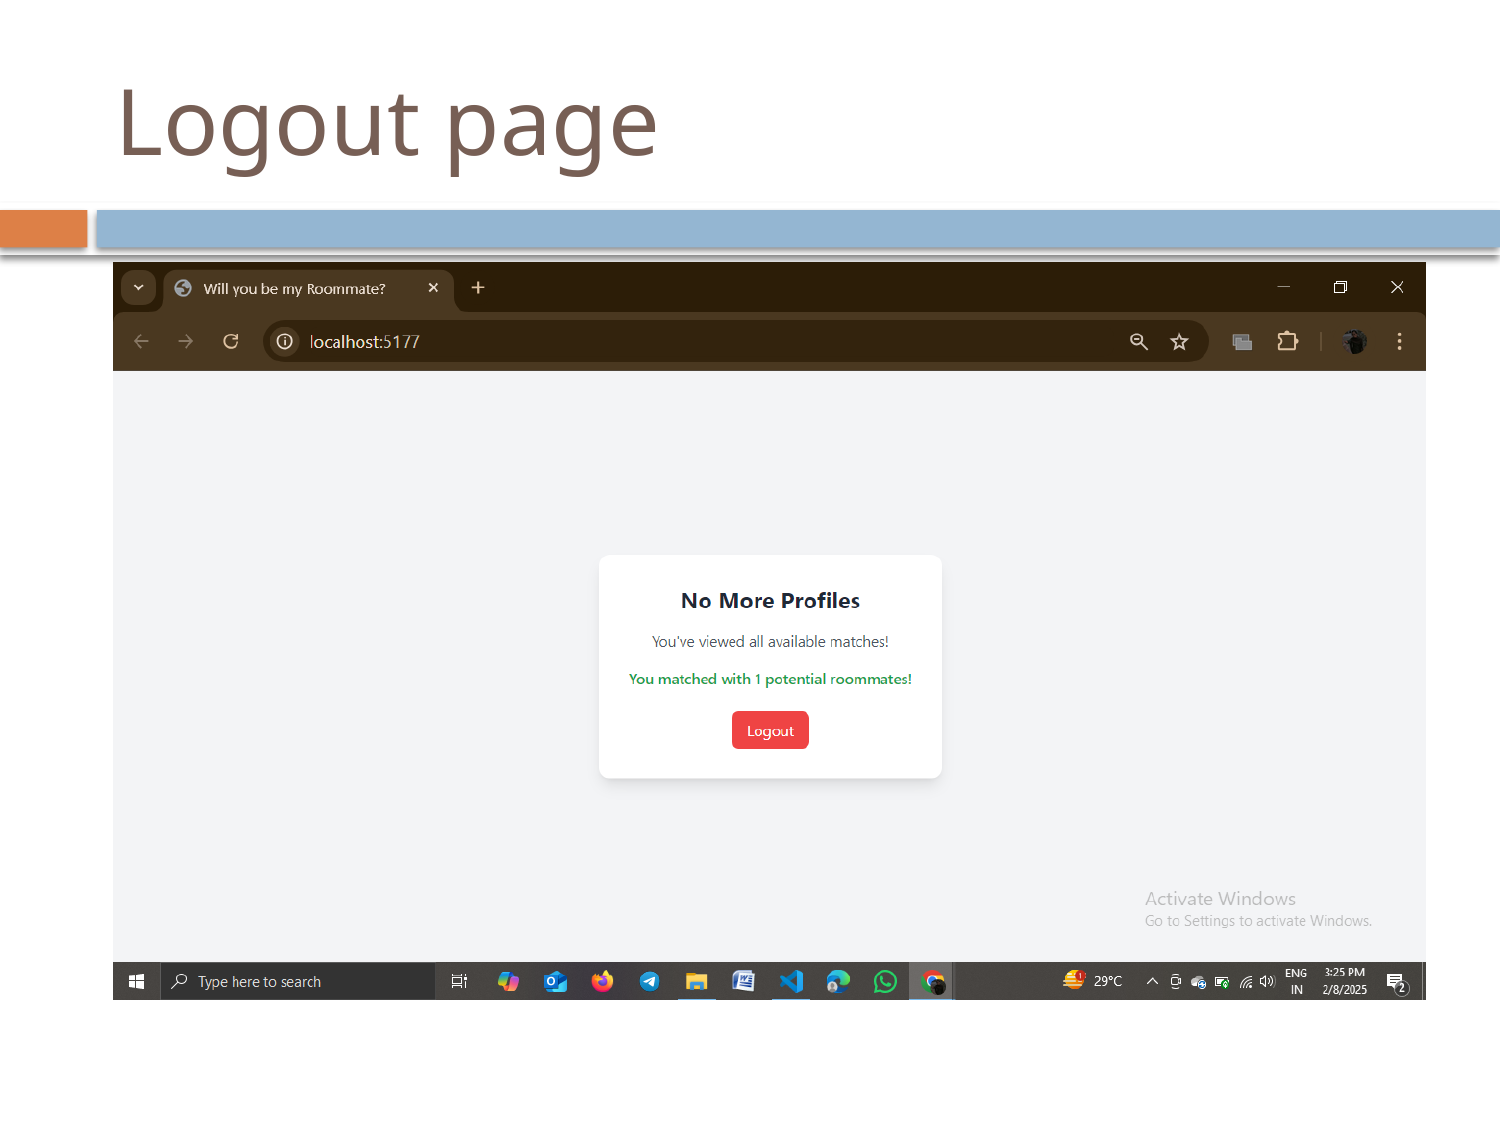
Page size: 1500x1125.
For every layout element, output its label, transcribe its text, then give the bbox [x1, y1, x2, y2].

title Logout page [100, 37, 1438, 200]
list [113, 262, 1426, 1001]
